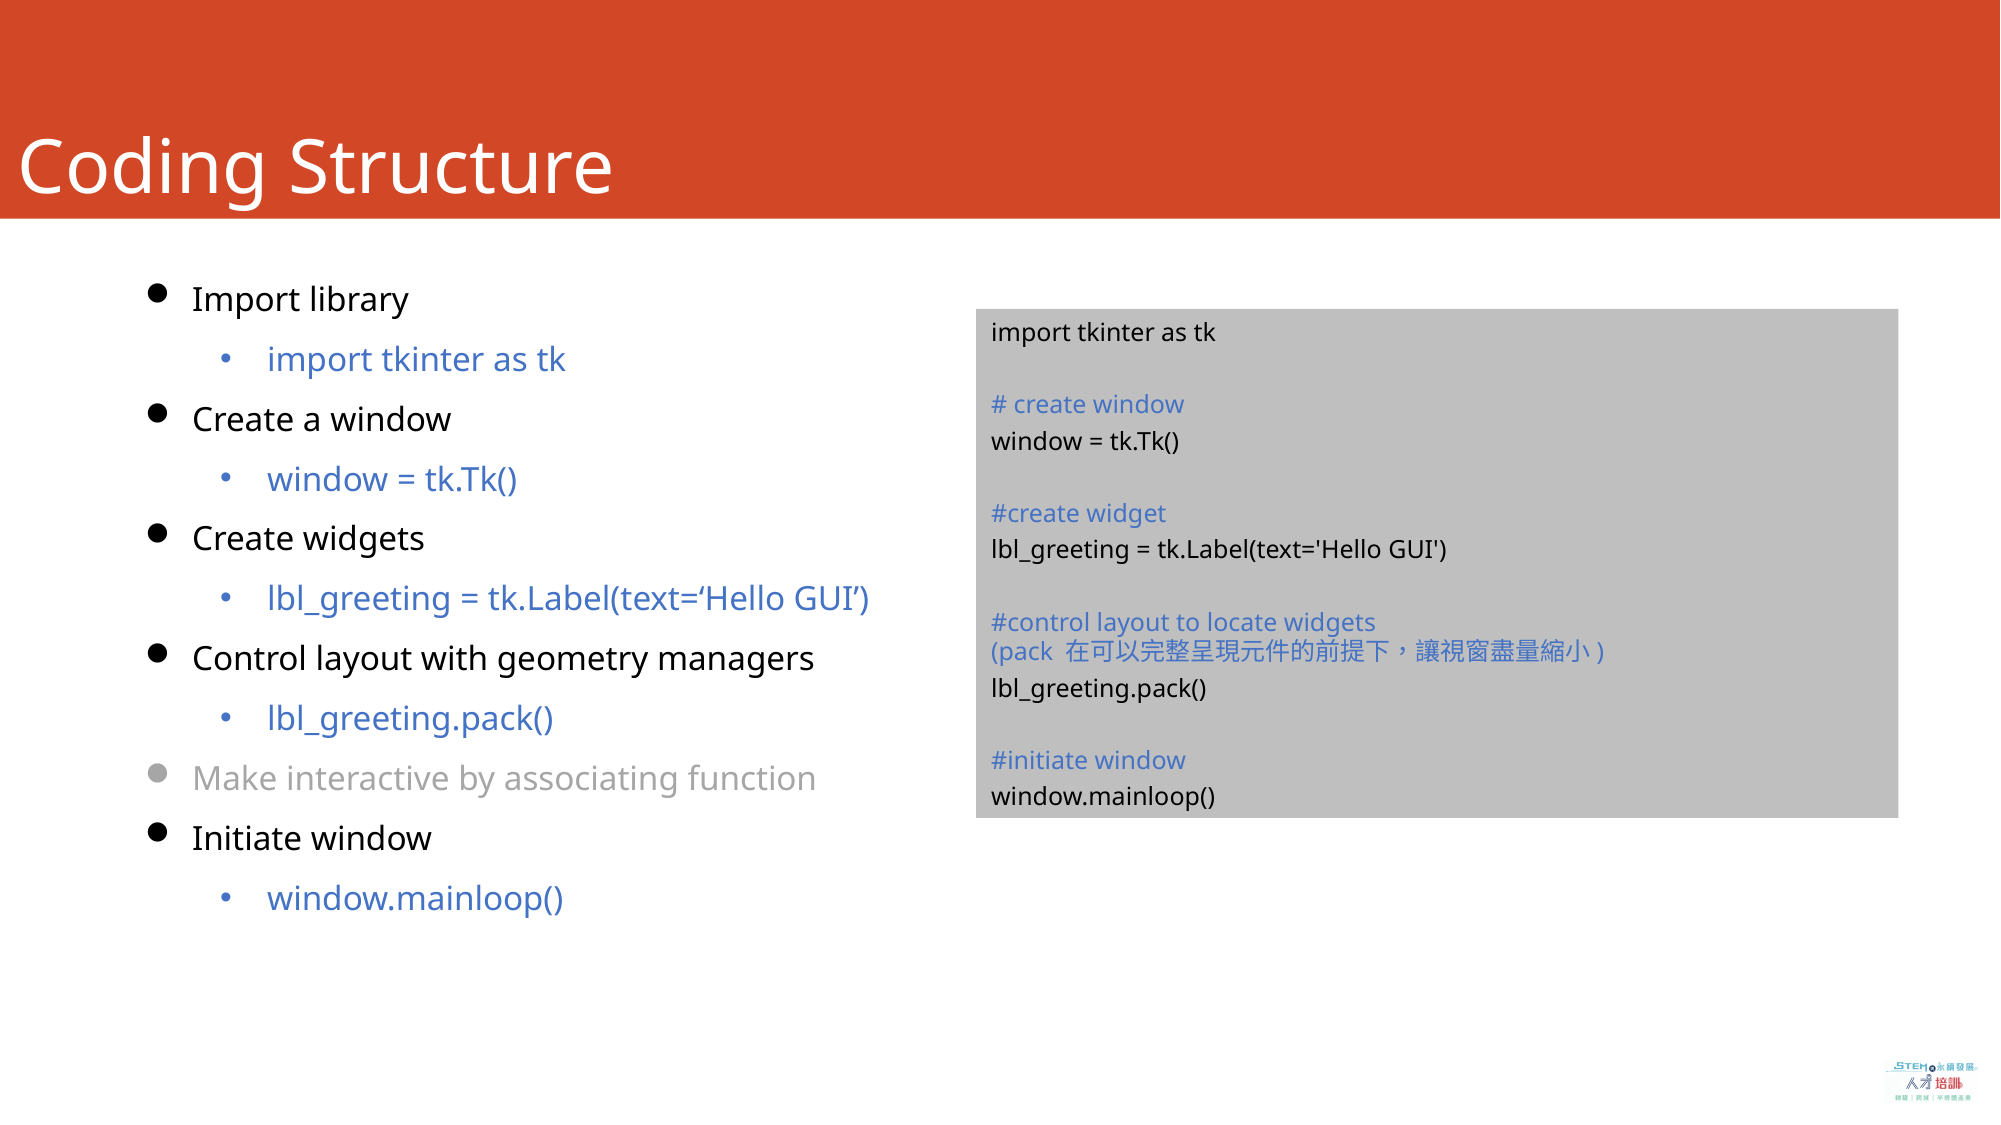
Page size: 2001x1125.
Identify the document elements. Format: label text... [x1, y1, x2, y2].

title Coding Structure [2, 17, 1767, 217]
picture [1884, 1060, 1980, 1103]
text_box Import library import tkinter as tk Create a window window = tk.Tk() Create widgets lbl_greeting = tk.Label(text=‘Hello GUI’) Control layout with geometry managers lbl_greeting.pack() Make interactive by associating function Initiate window window.mainloop() [130, 250, 886, 925]
text_box import tkinter as tk # create window window = tk.Tk() #create widget lbl_greeting = tk.Label(text='Hello GUI') #control layout to locate widgets (pack 在可以完整呈現元件的前提下，讓視窗盡量縮小) lbl_greeting.pack() #initiate window window.mainloop() [976, 308, 1899, 818]
